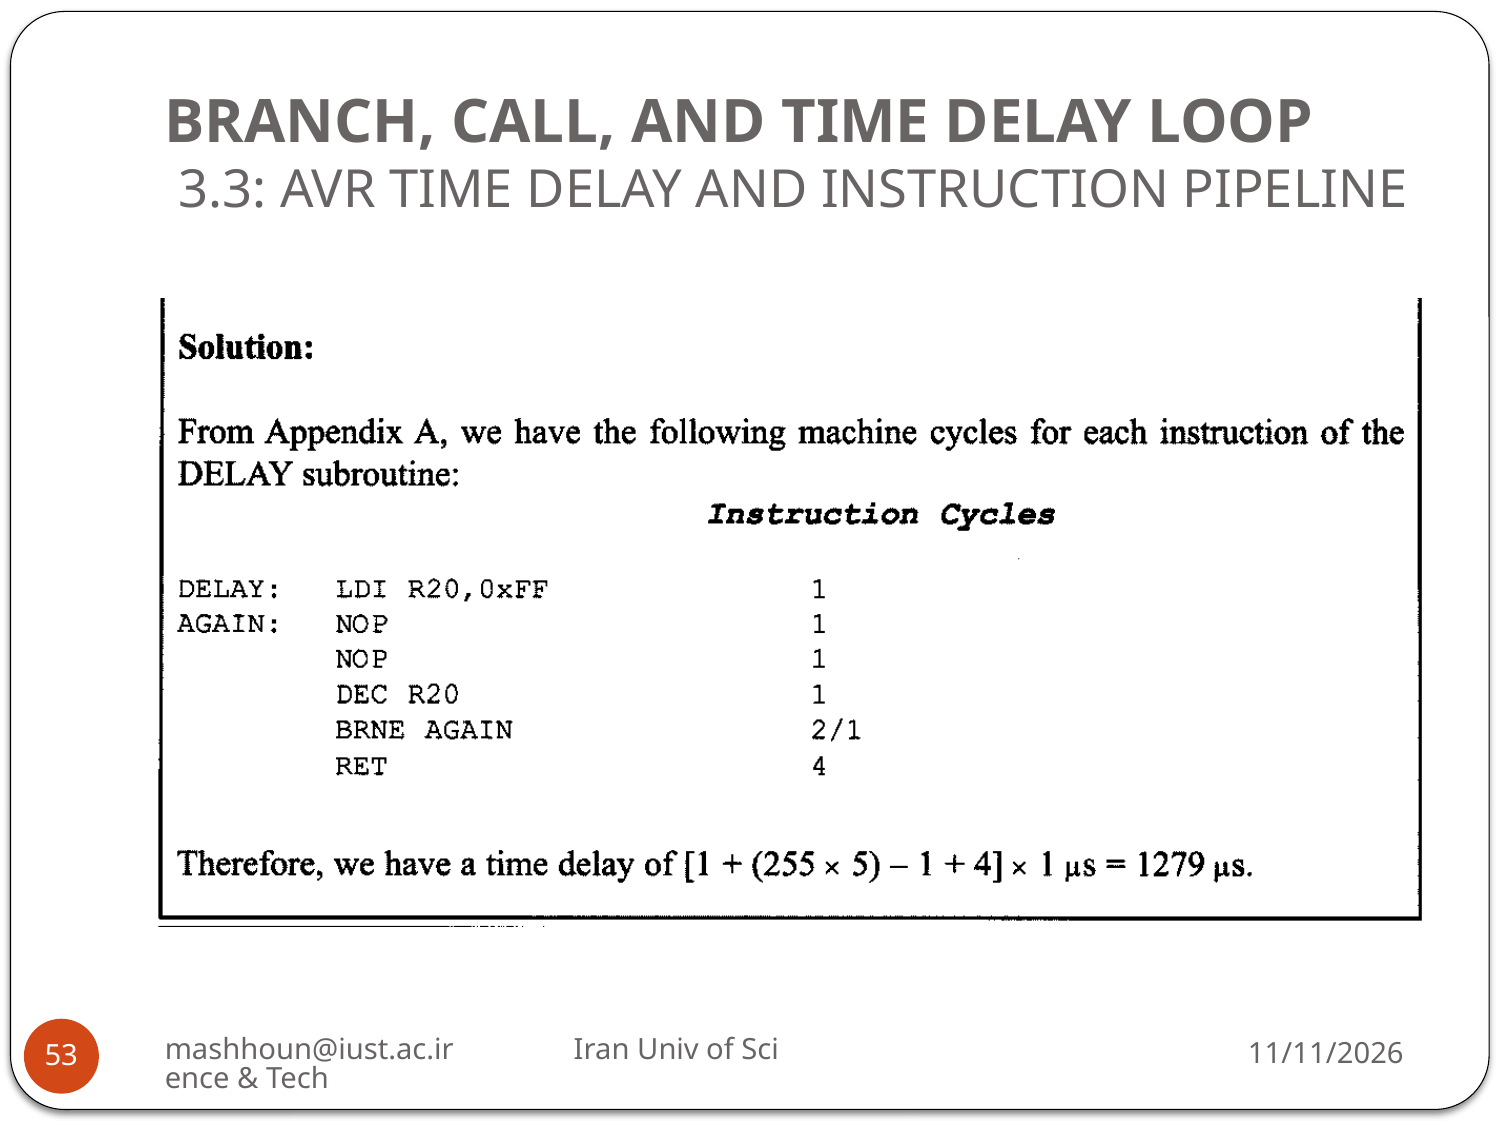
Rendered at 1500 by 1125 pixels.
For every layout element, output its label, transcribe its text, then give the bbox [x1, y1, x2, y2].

slide_number 53 [23, 1018, 99, 1094]
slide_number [1012, 1015, 1419, 1094]
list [149, 298, 1426, 927]
title BRANCH, CALL, AND TIME DELAY LOOP 3.3: AVR TIME DELAY AND INSTRUCTION PIPELINE [150, 45, 1425, 233]
footer mashhoun@iust.ac.ir Iran Univ of Science & Tech [150, 1012, 800, 1088]
